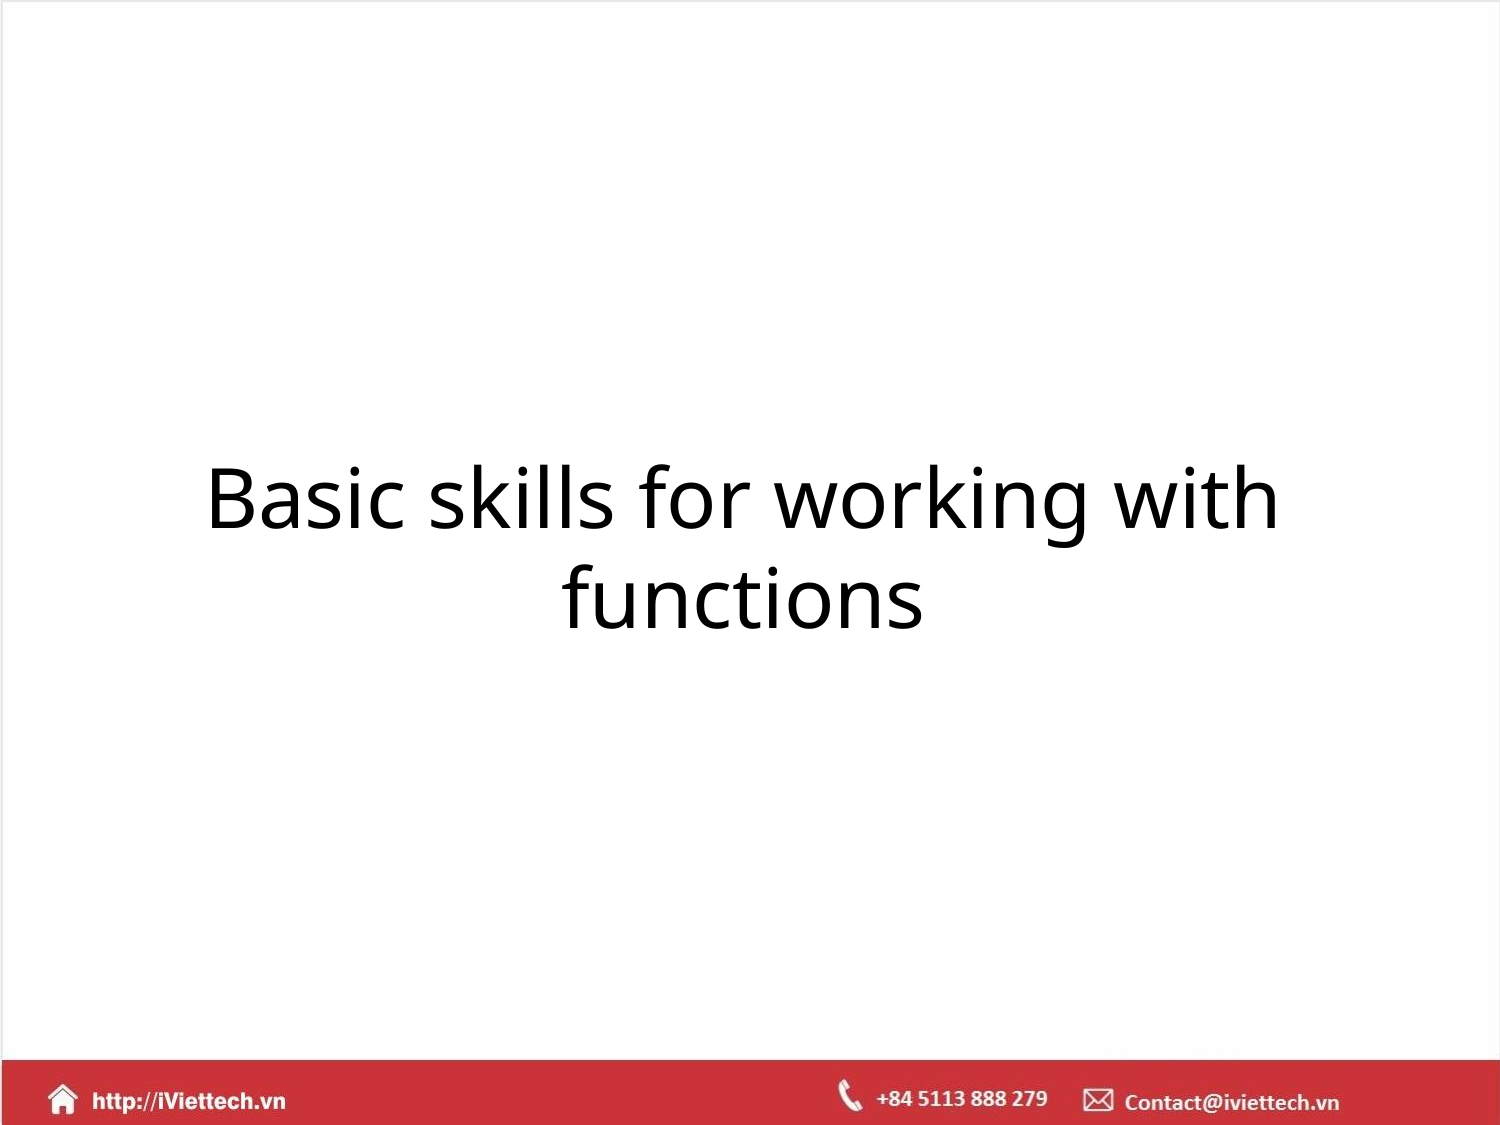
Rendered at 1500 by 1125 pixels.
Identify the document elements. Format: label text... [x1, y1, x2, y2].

picture [0, 0, 1500, 1125]
subtitle Basic skills for working with functions [75, 437, 1413, 625]
